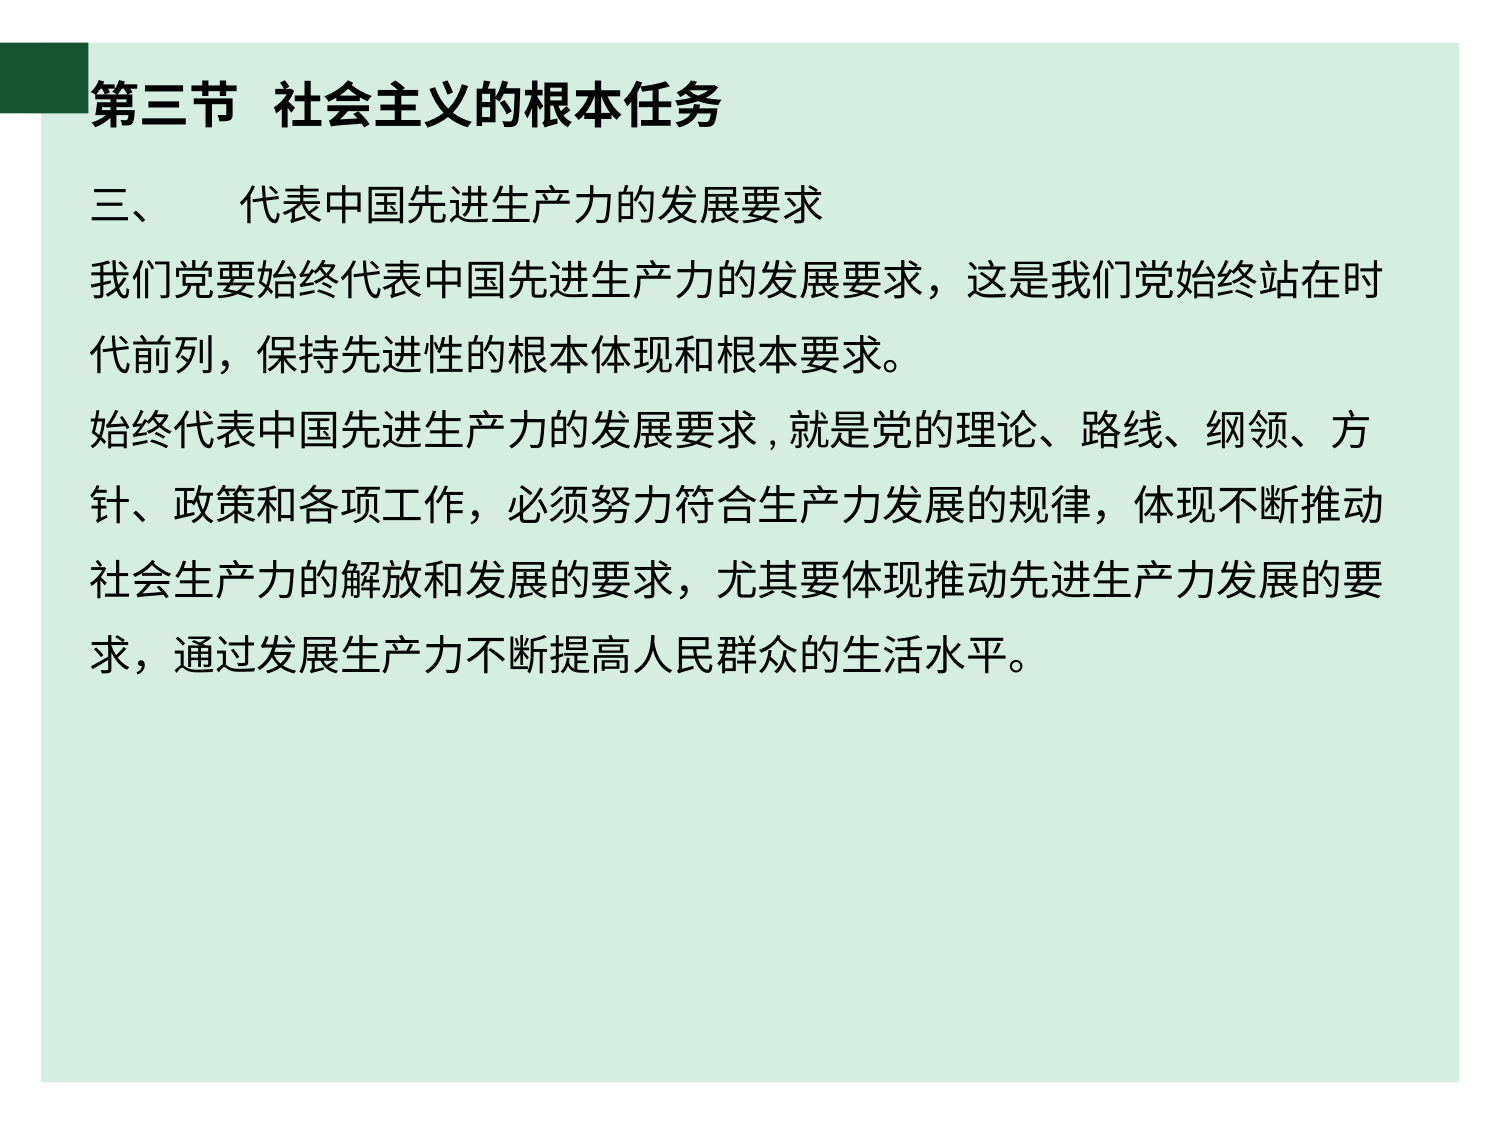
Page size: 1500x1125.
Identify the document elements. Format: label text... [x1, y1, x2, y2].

list 三、 代表中国先进生产力的发展要求 我们党要始终代表中国先进生产力的发展要求，这是我们党始终站在时代前列，保持先进性的根本体现和根本要求。 始终代表中国先进生产力的发展要求,就是党的理论、路线、纲领、方针、政策和各项工作，必须努力符合生产力发展的规律，体现不断推动社会生产力的解放和发展的要求，尤其要体现推动先进生产力发展的要求，通过发展生产力不断提高人民群众的生活水平。 [75, 146, 1425, 1119]
title 第三节 社会主义的根本任务 [75, 10, 1425, 146]
